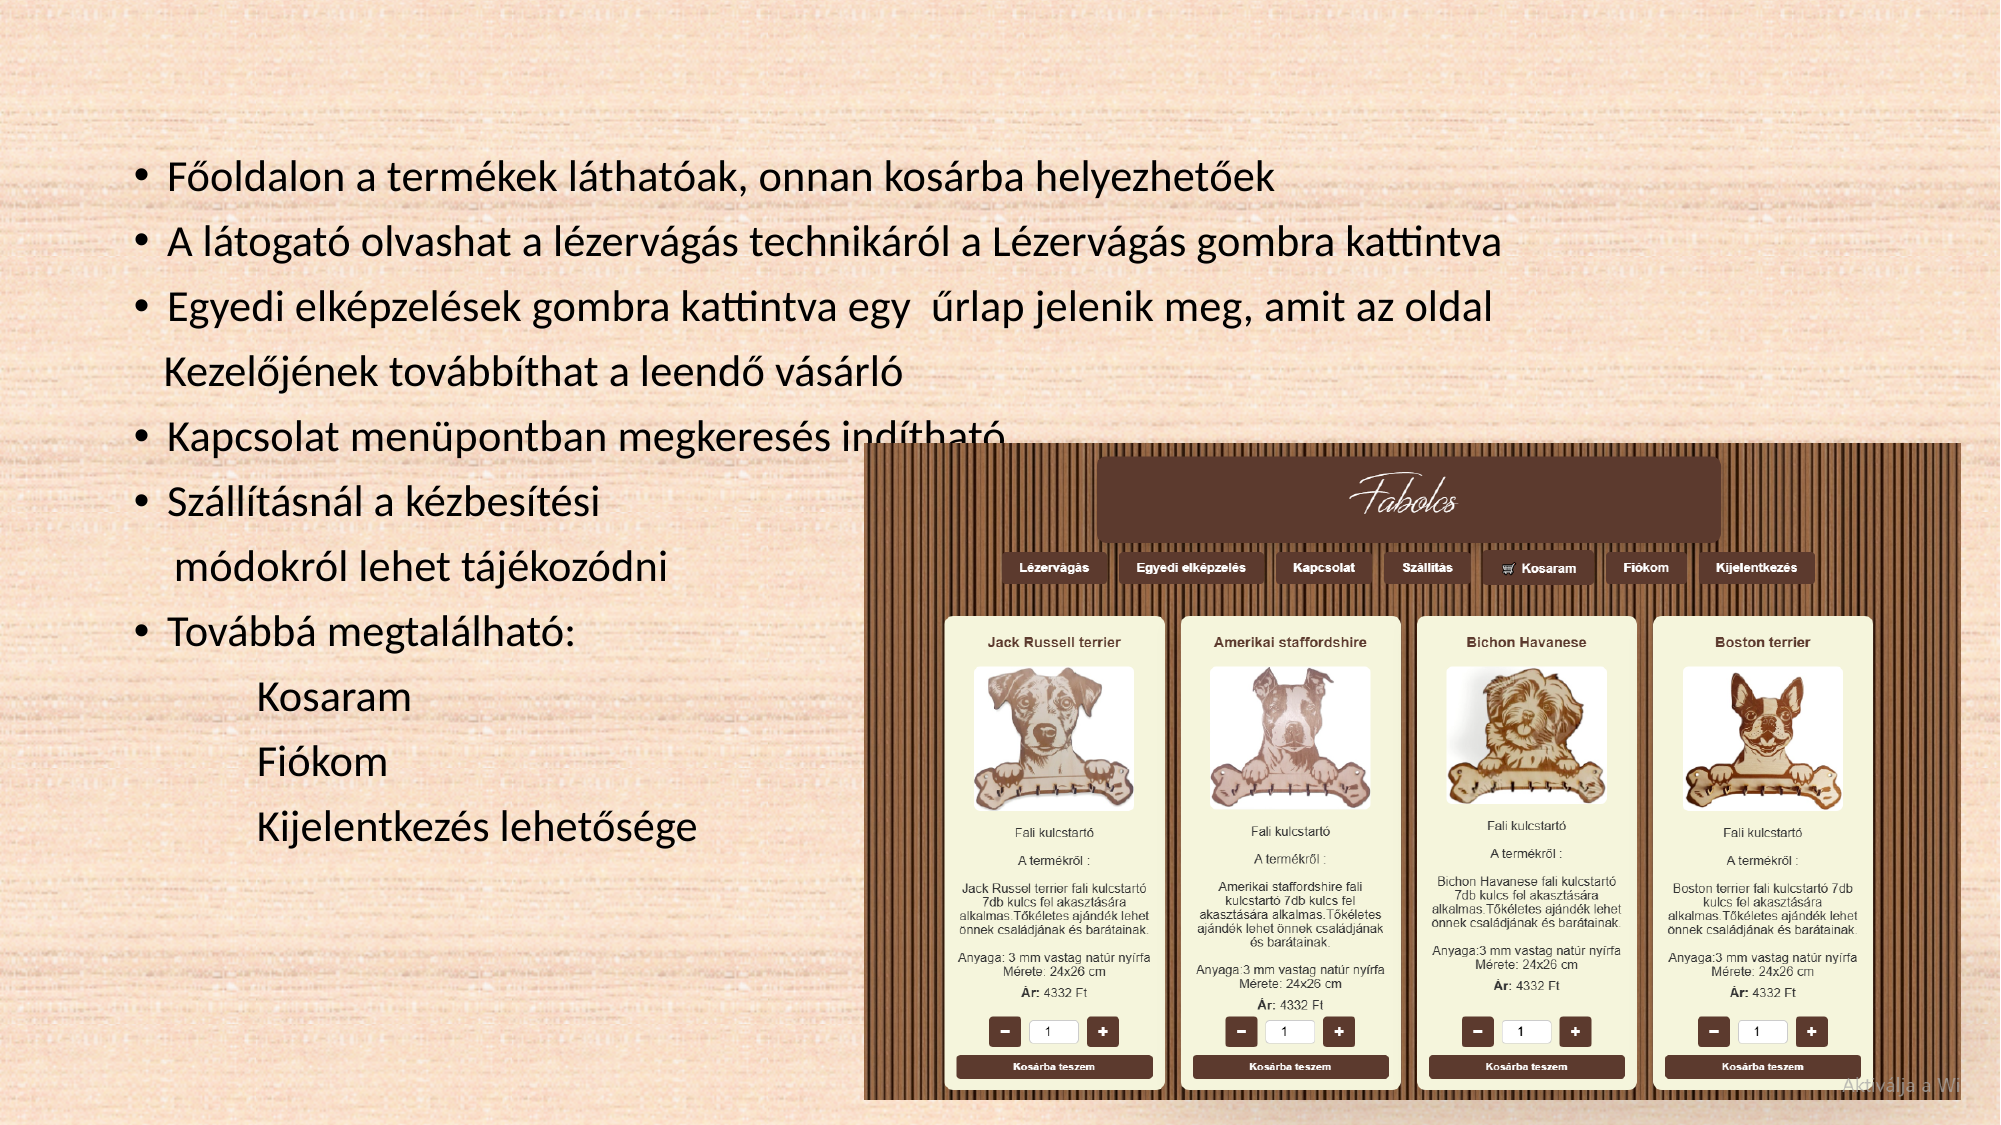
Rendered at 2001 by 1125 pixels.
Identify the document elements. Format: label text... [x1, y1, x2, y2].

list Főoldalon a termékek láthatóak, onnan kosárba helyezhetőek A látogató olvashat a lézervágás technikáról a Lézervágás gombra kattintva Egyedi elképzelések gombra kattintva egy űrlap jelenik meg, amit az oldal Kezelőjének továbbíthat a leendő vásárló Kapcsolat menüpontban megkeresés indítható Szállításnál a kézbesítési módokról lehet tájékozódni Továbbá megtalálható: Kosaram Fiókom Kijelentkezés lehetősége [118, 145, 1844, 860]
picture [864, 443, 1961, 1100]
title [137, 59, 1863, 278]
